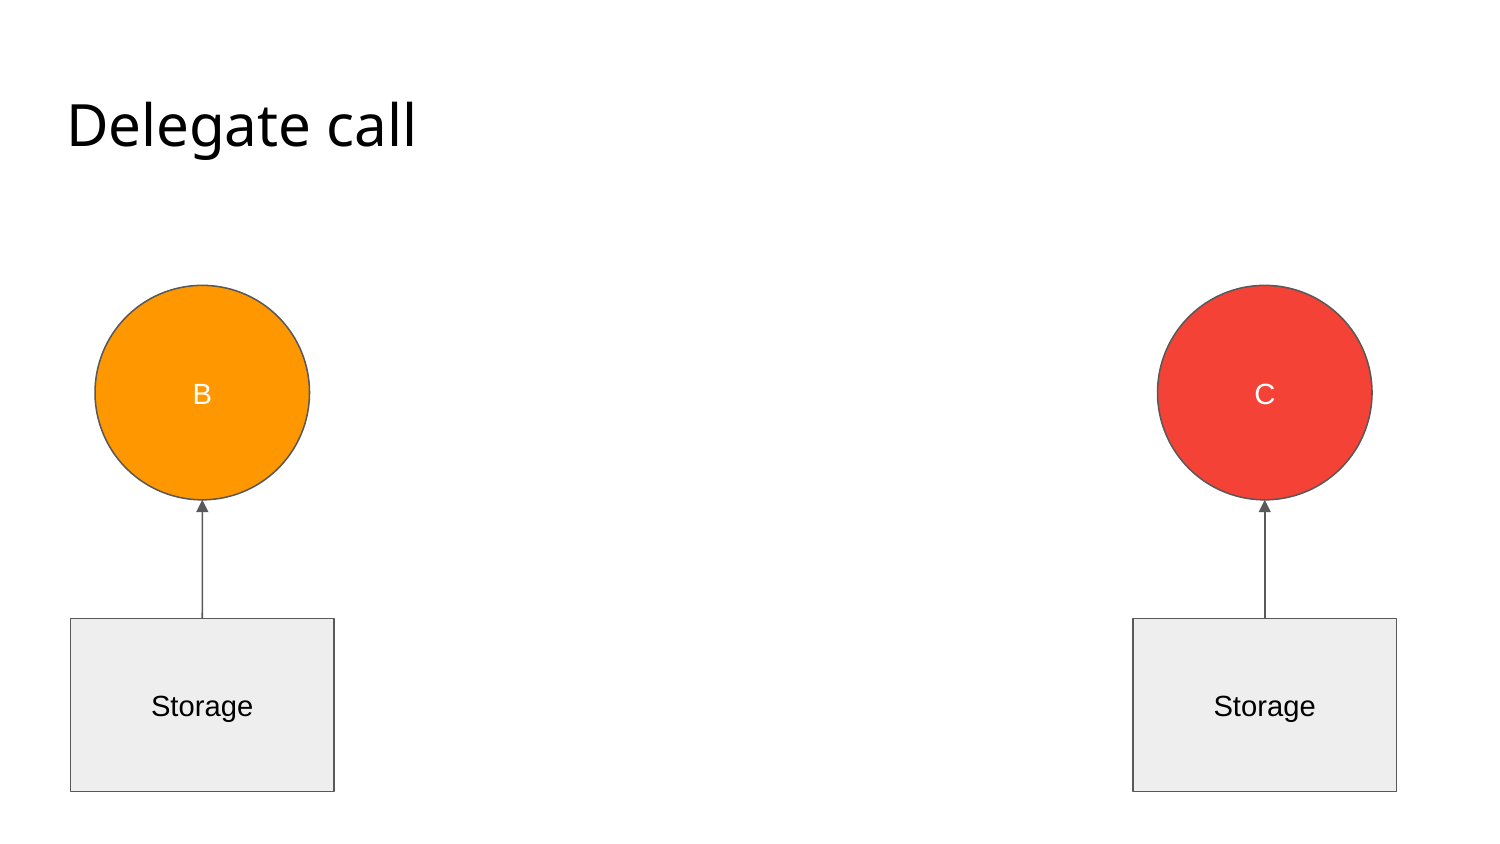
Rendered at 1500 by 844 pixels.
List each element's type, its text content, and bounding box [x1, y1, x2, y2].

text_box Storage [70, 618, 334, 792]
title Delegate call [51, 72, 1449, 167]
text_box Storage [1133, 618, 1397, 792]
text_box B [95, 285, 310, 500]
text_box C [1157, 285, 1373, 500]
